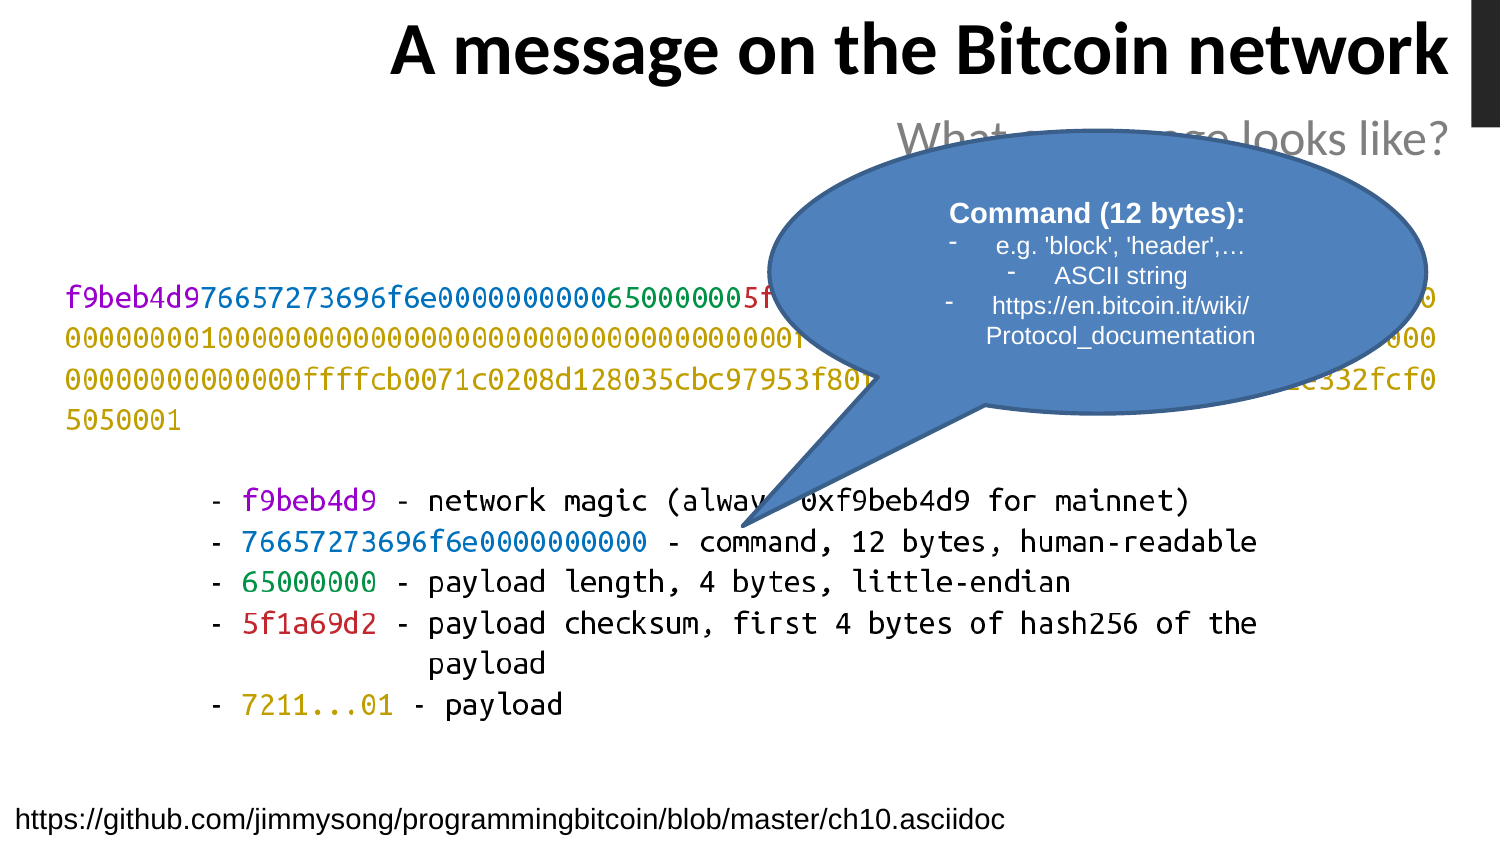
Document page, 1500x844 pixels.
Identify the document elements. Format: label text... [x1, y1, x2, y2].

text_box Command (12 bytes): e.g. 'block', 'header',… ASCII string https://en.bitcoin.it/wiki/Protocol_documentation [767, 128, 1429, 278]
picture [64, 279, 1441, 726]
title A message on the Bitcoin network [187, 15, 1466, 74]
text_box https://github.com/jimmysong/programmingbitcoin/blob/master/ch10.asciidoc [0, 793, 1404, 843]
subtitle What a message looks like? [723, 97, 1466, 186]
text_box [1471, 0, 1500, 128]
text_box [55, 242, 1487, 805]
